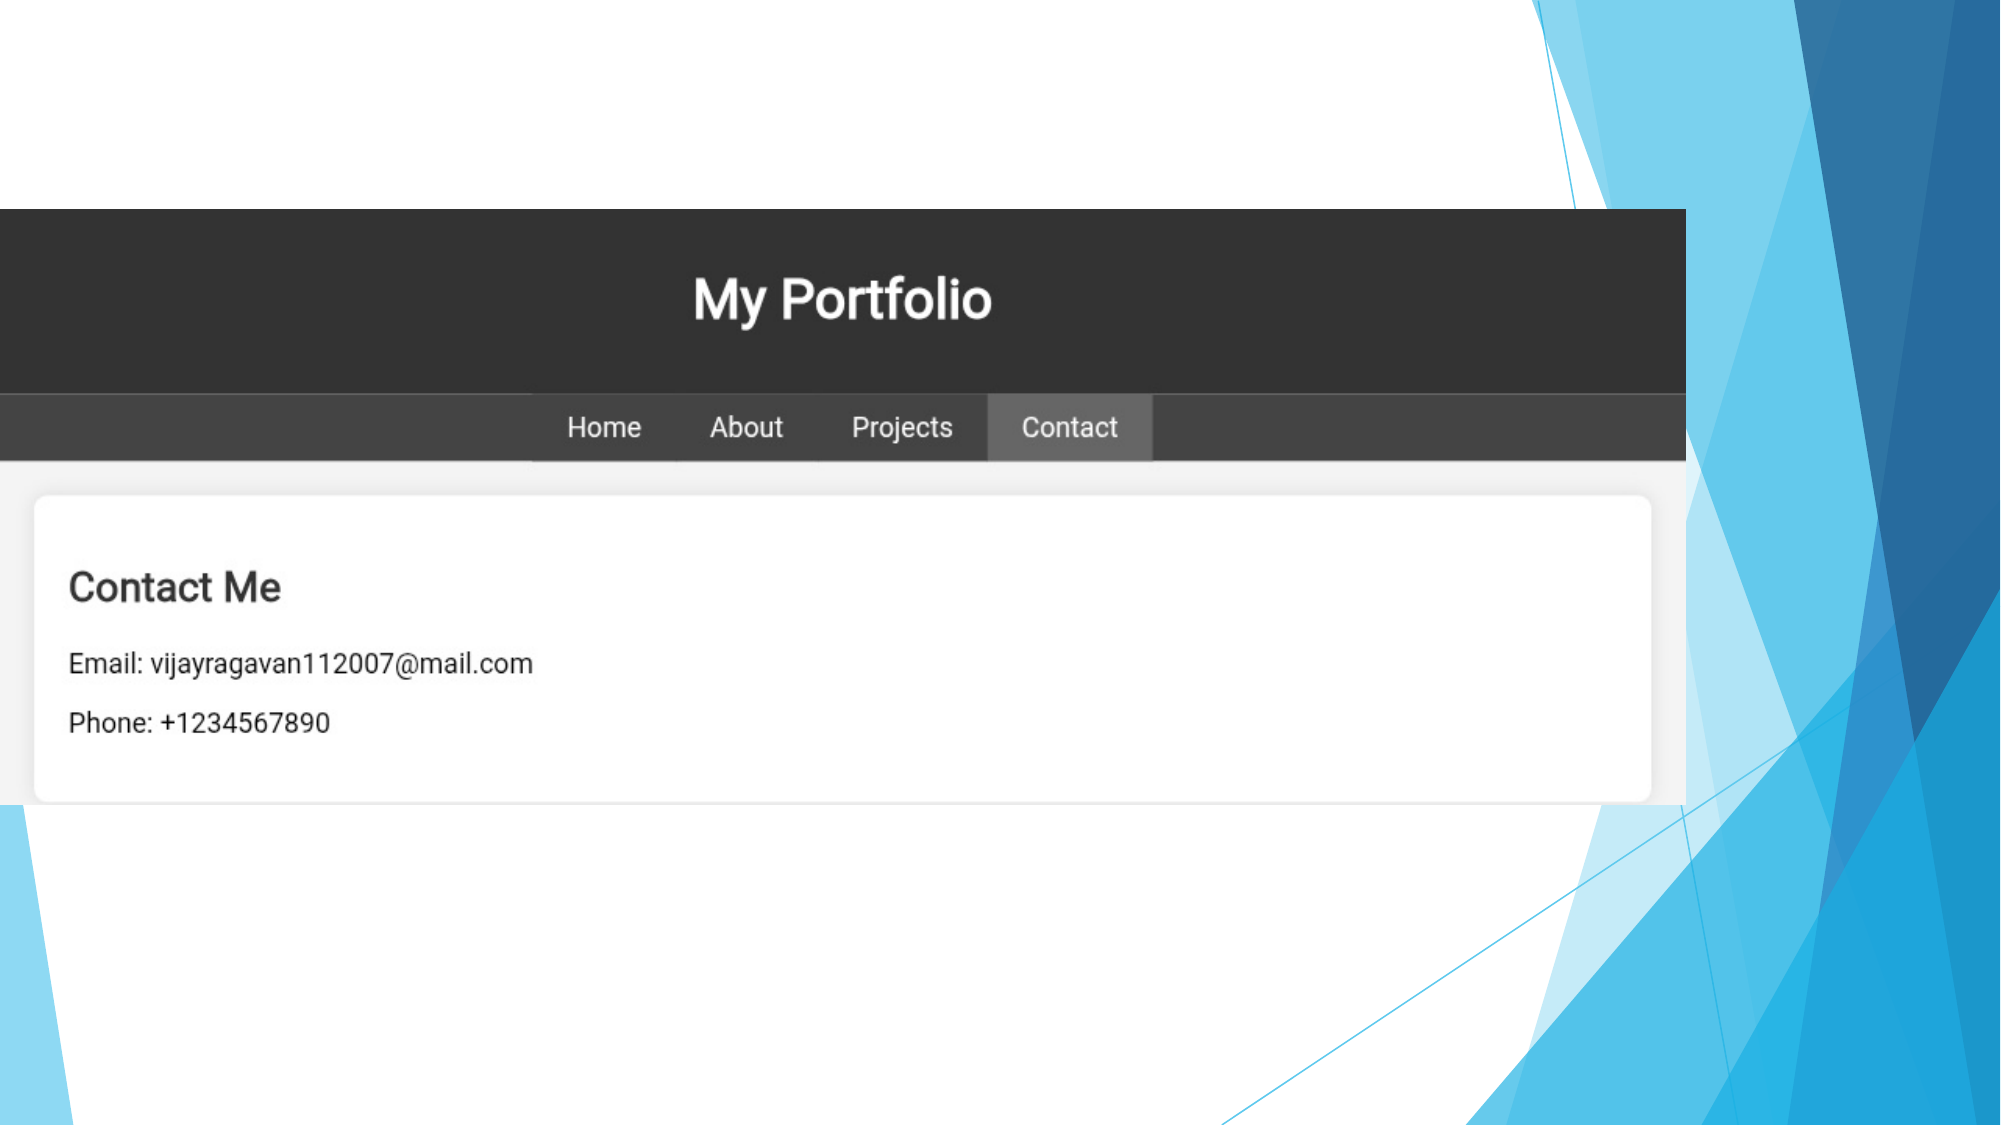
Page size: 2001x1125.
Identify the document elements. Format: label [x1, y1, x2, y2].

picture [0, 209, 1687, 805]
